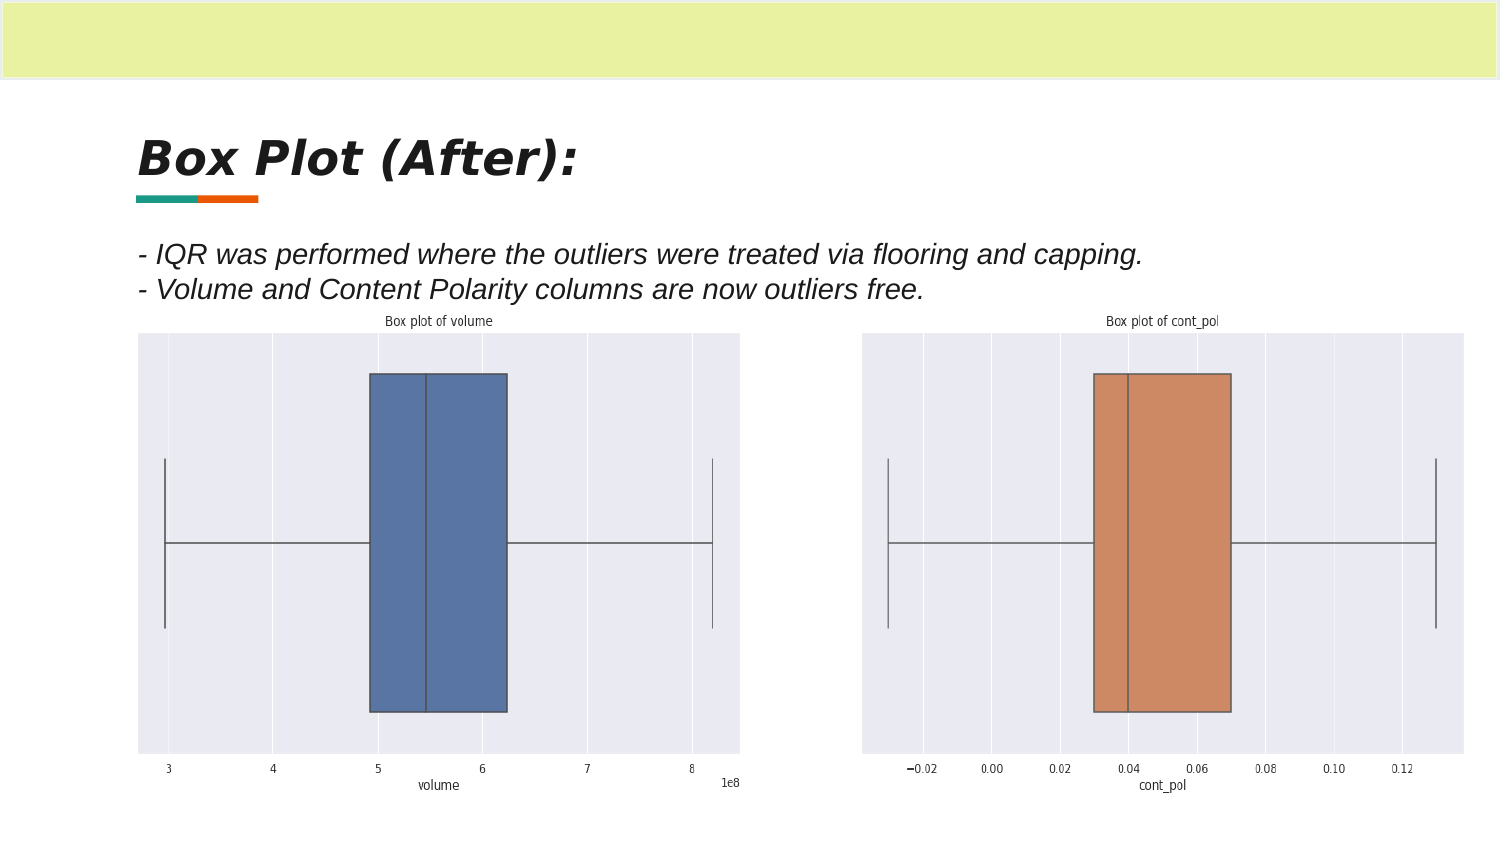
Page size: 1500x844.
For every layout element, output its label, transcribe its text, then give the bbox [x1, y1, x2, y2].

picture [129, 308, 1471, 801]
text_box Box Plot (After): [123, 120, 780, 228]
text_box [2, 2, 1497, 78]
text_box - IQR was performed where the outliers were treated via flooring and capping. - Volume and Content Polarity columns are now outliers free. [123, 228, 1185, 342]
